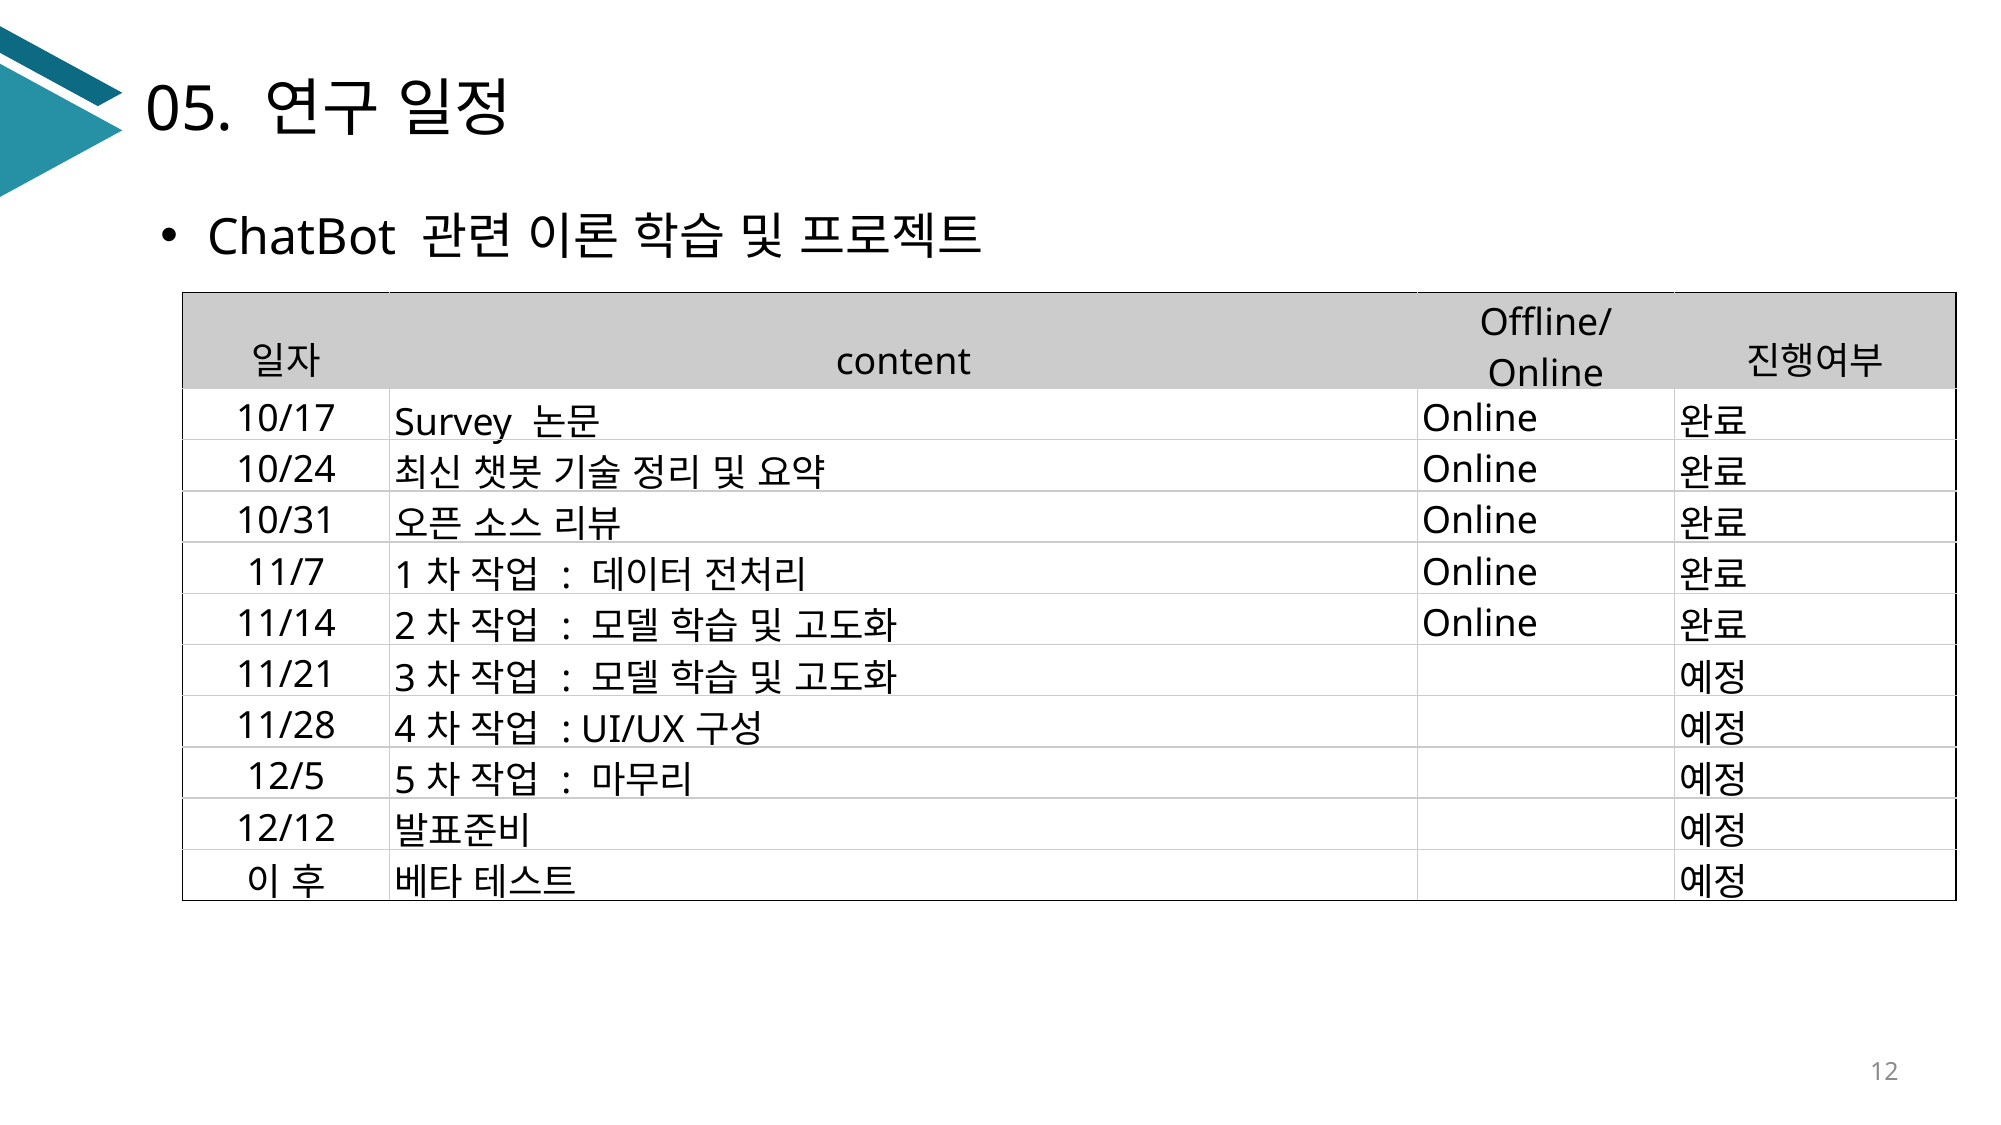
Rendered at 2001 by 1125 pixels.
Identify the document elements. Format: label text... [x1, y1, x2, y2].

table_cell 11/7 [183, 543, 389, 593]
table_cell [1418, 850, 1674, 900]
table_cell [1418, 696, 1674, 746]
table_cell 오픈 소스 리뷰 [390, 492, 1417, 541]
table_cell Online [1418, 389, 1674, 439]
table_cell [1418, 748, 1674, 797]
table_cell 10/17 [183, 389, 389, 439]
table_cell [1418, 645, 1674, 695]
table_cell 12/5 [183, 748, 389, 797]
table_cell 12/12 [183, 799, 389, 849]
table_cell 완료 [1675, 543, 1955, 593]
table_cell 예정 [1675, 645, 1955, 695]
table_cell Online [1418, 543, 1674, 593]
table_cell 1차 작업 : 데이터 전처리 [390, 543, 1417, 593]
table_cell 11/28 [183, 696, 389, 746]
table_cell 10/31 [183, 492, 389, 541]
slide_number 12 [1463, 1042, 1914, 1103]
table_cell 예정 [1675, 696, 1955, 746]
table_cell 완료 [1675, 389, 1955, 439]
text_box [0, 62, 125, 199]
table_header 일자 [183, 293, 389, 388]
table_cell 10/24 [183, 440, 389, 490]
table_cell 11/21 [183, 645, 389, 695]
table_cell Online [1418, 594, 1674, 644]
table_cell 예정 [1675, 799, 1955, 849]
table_cell 예정 [1675, 850, 1955, 900]
table_cell 발표준비 [390, 799, 1417, 849]
table_header Offline/Online [1418, 293, 1674, 388]
table_cell 2차 작업 : 모델 학습 및 고도화 [390, 594, 1417, 644]
table_cell 베타 테스트 [390, 850, 1417, 900]
table_cell 5차 작업 : 마무리 [390, 748, 1417, 797]
table_cell 예정 [1675, 748, 1955, 797]
table_header content [390, 293, 1417, 388]
table_header 진행여부 [1675, 293, 1955, 388]
table_cell 완료 [1675, 440, 1955, 490]
table_cell [1418, 799, 1674, 849]
table_cell Online [1418, 492, 1674, 541]
table_cell 이 후 [183, 850, 389, 900]
table_cell Online [1418, 440, 1674, 490]
text_box 05. 연구 일정 [145, 60, 782, 151]
table_cell 완료 [1675, 492, 1955, 541]
table_cell 4차 작업 : UI/UX구성 [390, 696, 1417, 746]
table_cell 완료 [1675, 594, 1955, 644]
text_box ChatBot 관련 이론 학습 및 프로젝트 [145, 197, 1642, 272]
table_cell 최신 챗봇 기술 정리 및 요약 [390, 440, 1417, 490]
table_cell Survey 논문 [390, 389, 1417, 439]
table_cell 3차 작업 : 모델 학습 및 고도화 [390, 645, 1417, 695]
text_box [0, 24, 125, 108]
table_cell 11/14 [183, 594, 389, 644]
